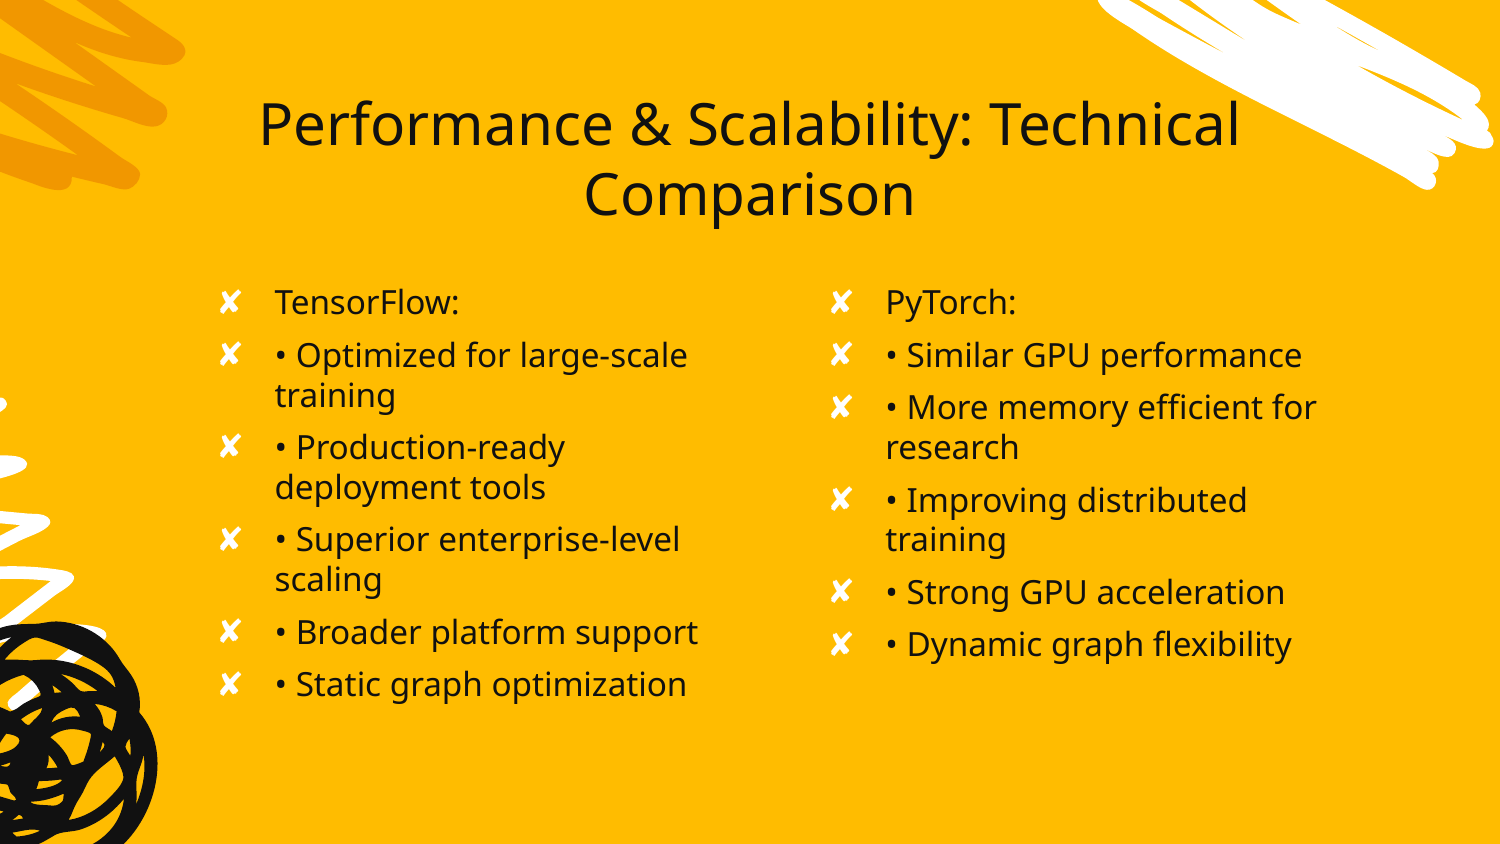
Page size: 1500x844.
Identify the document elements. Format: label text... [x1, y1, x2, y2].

list PyTorch: • Similar GPU performance • More memory efficient for research • Improving distributed training • Strong GPU acceleration • Dynamic graph flexibility [810, 281, 1319, 784]
title Performance & Scalability: Technical Comparison [199, 35, 1301, 228]
list TensorFlow: • Optimized for large-scale training • Production-ready deployment tools • Superior enterprise-level scaling • Broader platform support • Static graph optimization [199, 281, 750, 784]
